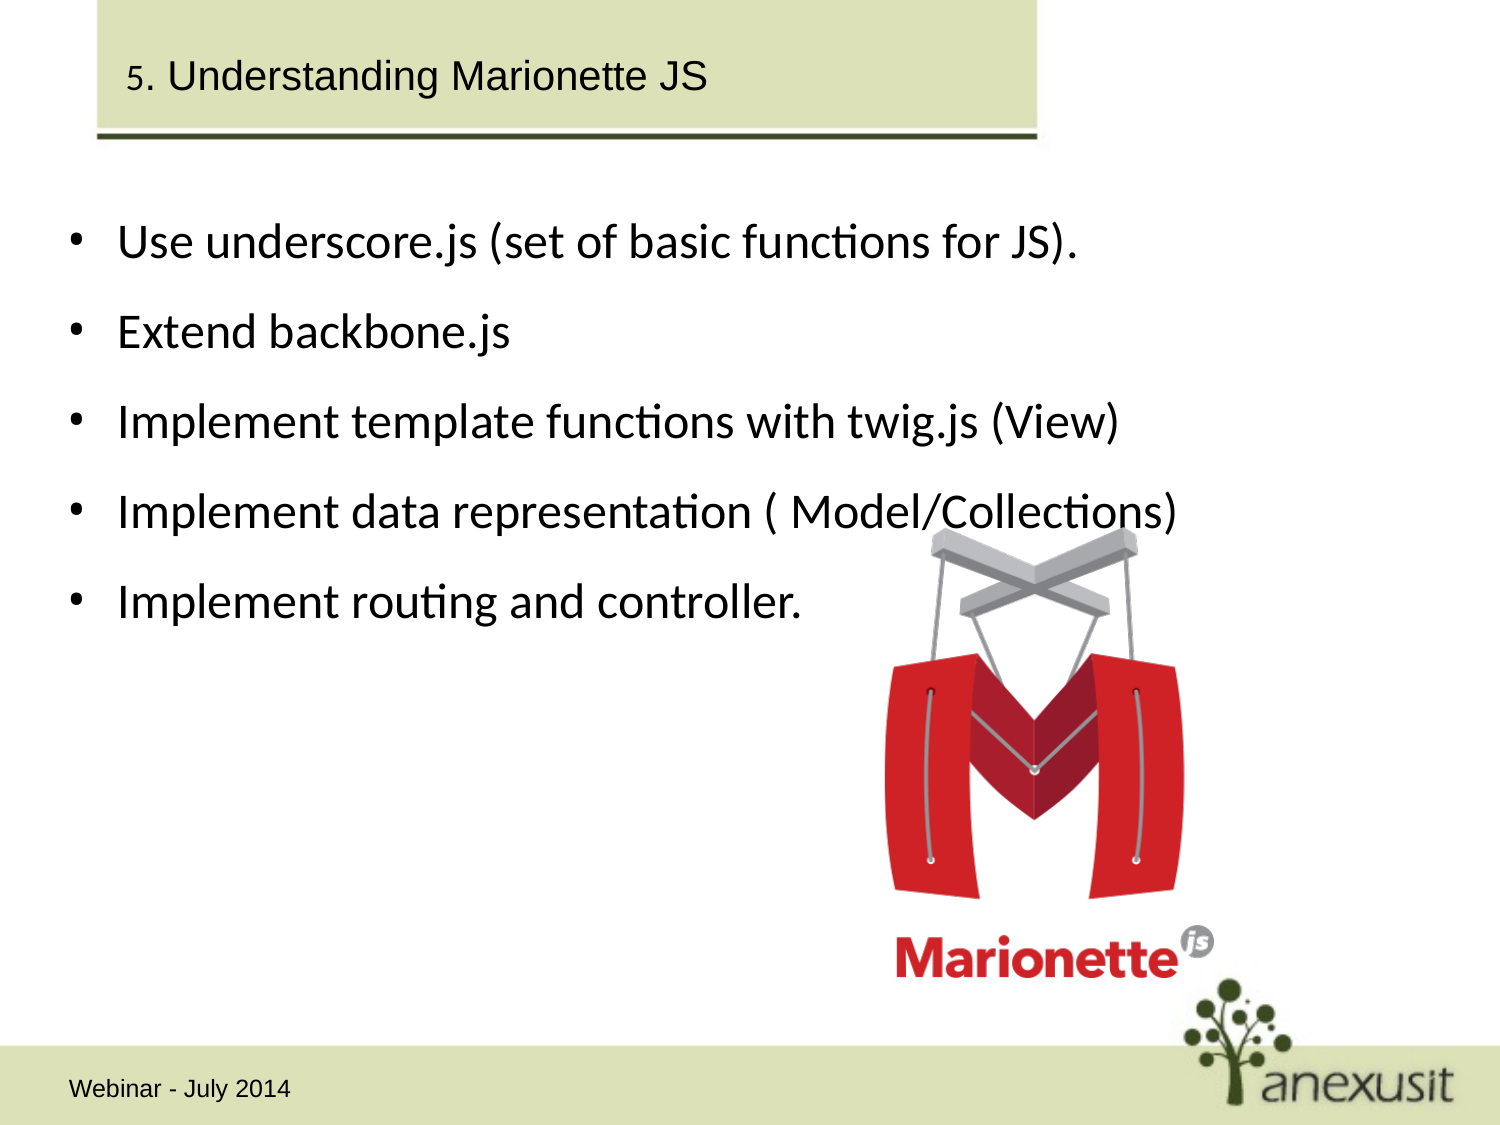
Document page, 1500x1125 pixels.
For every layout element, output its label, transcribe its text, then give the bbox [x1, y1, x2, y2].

picture [0, 0, 1500, 1125]
text_box 5. Understanding Marionette JS [118, 41, 1116, 107]
text_box Use underscore.js (set of basic functions for JS). Extend backbone.js Implement template functions with twig.js (View) Implement data representation ( Model/Collections) Implement routing and controller. [59, 171, 1336, 636]
text_box Webinar - July 2014 [61, 1065, 300, 1111]
